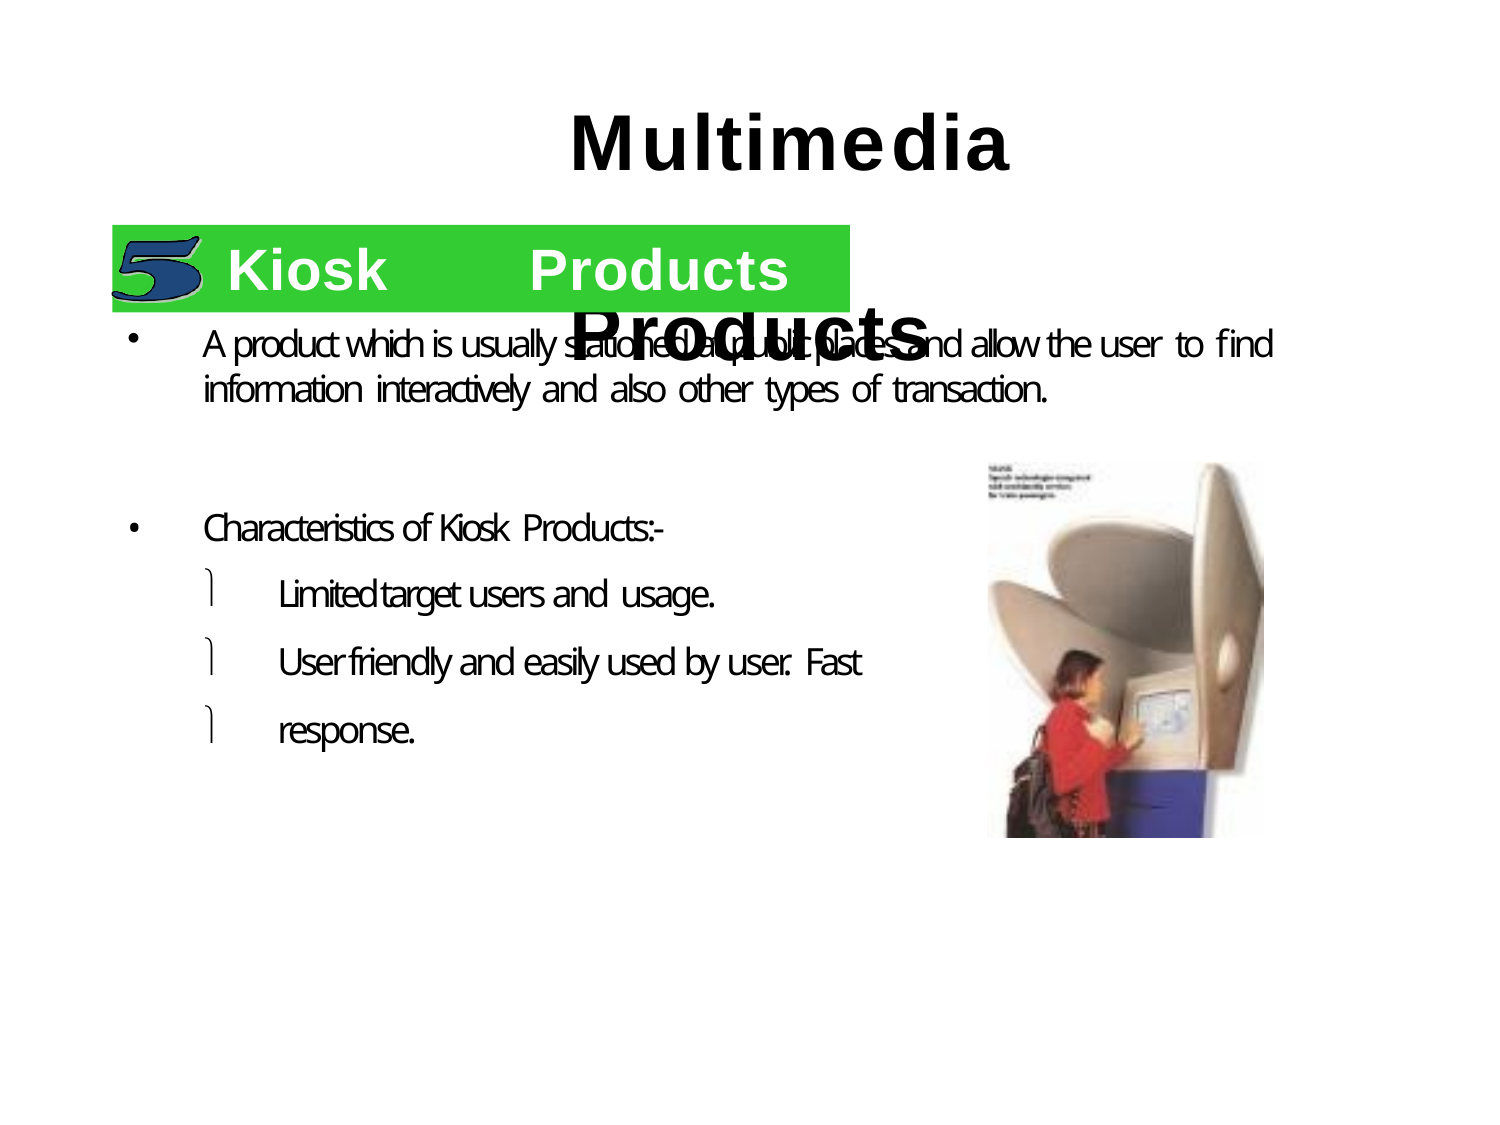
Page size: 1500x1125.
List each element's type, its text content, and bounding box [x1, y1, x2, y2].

text_box Kiosk Products [112, 230, 850, 303]
text_box    [200, 540, 236, 749]
text_box [987, 462, 1264, 838]
text_box [111, 236, 203, 303]
text_box [112, 224, 850, 230]
text_box Limited target users and usage. User friendly and easily used by user. Fast response. [275, 544, 903, 752]
text_box [112, 303, 850, 313]
title Multimedia Products [95, 89, 1405, 377]
text_box A product which is usually stationed at public places and allow the user to find information interactively and also other types of transaction. Characteristics of Kiosk Products:- [125, 318, 1379, 550]
